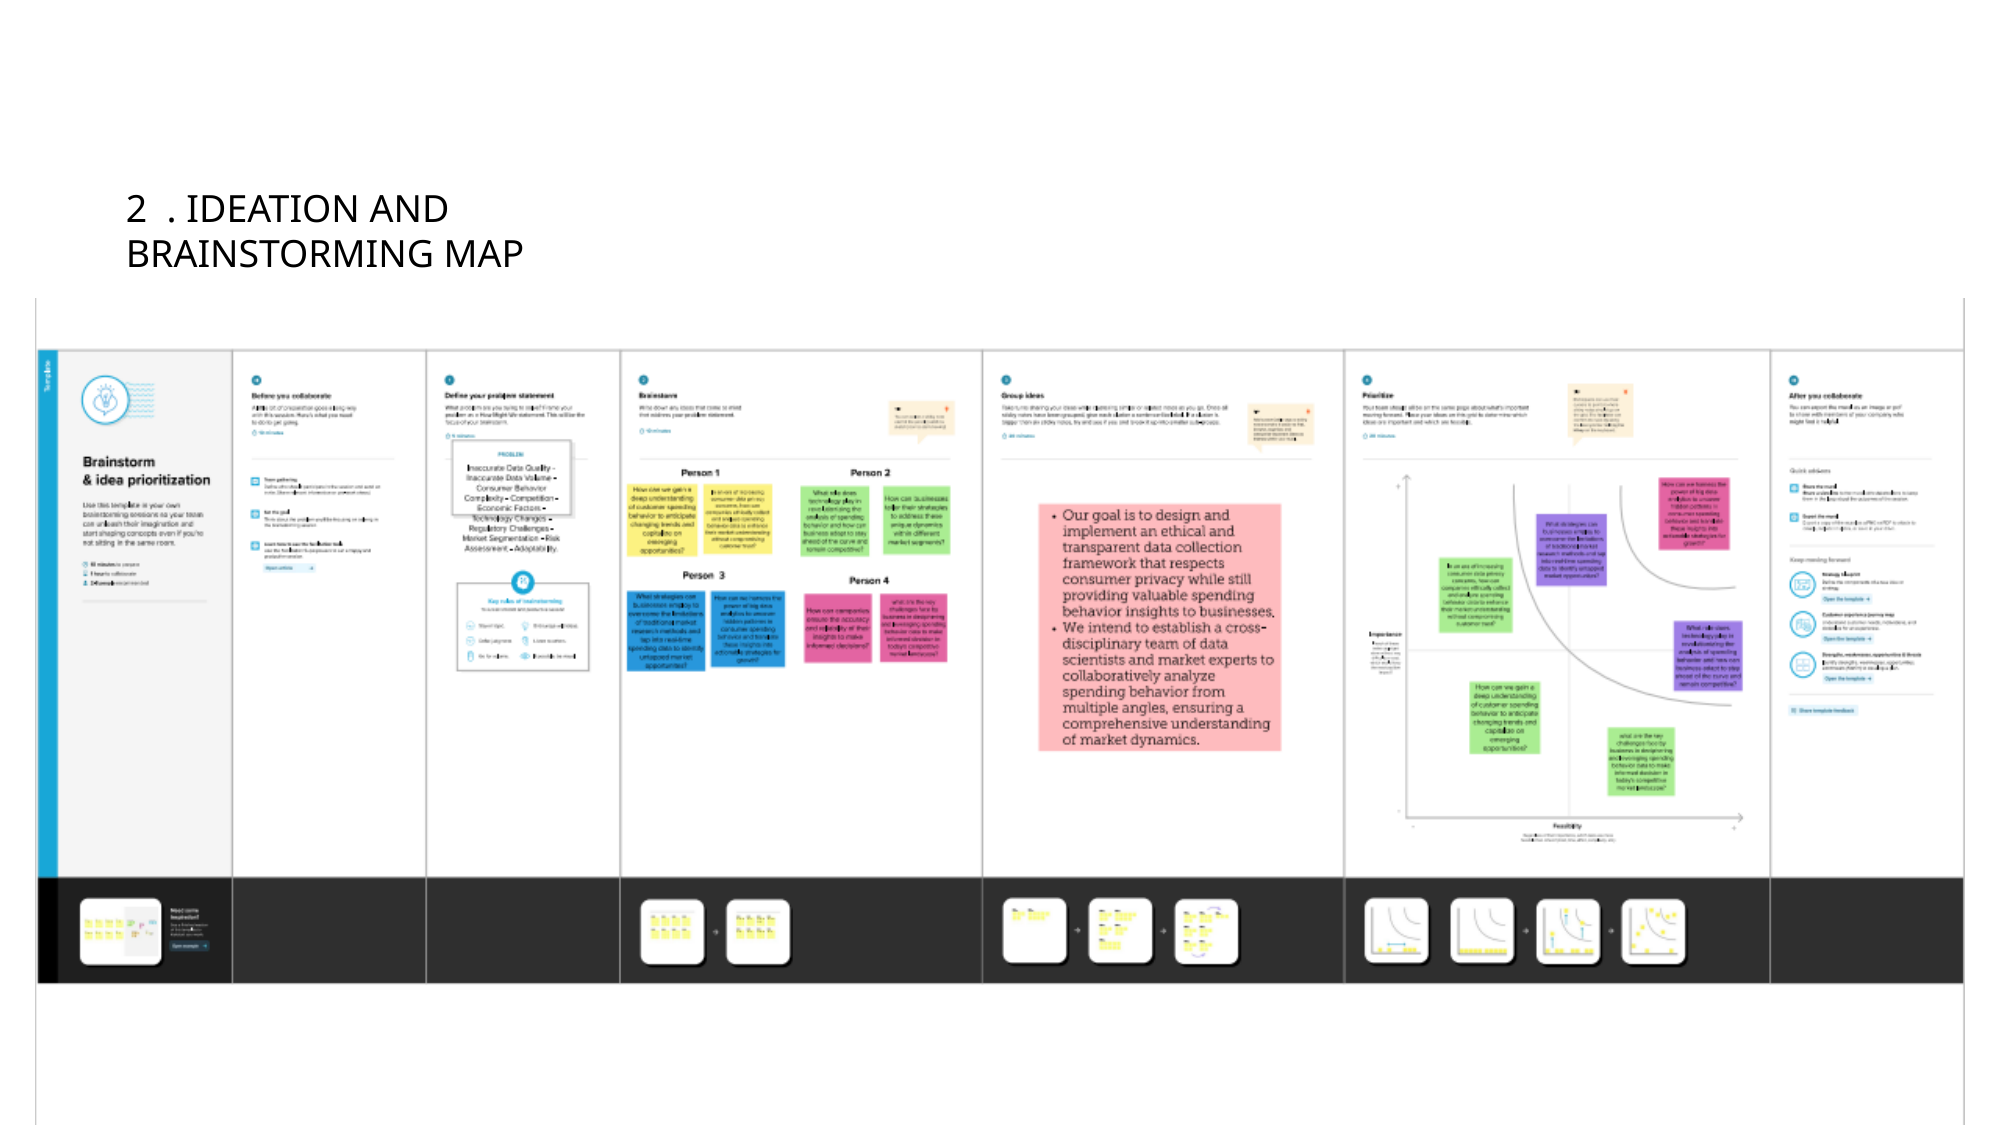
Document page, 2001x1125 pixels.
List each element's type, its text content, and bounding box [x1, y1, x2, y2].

picture [34, 298, 1965, 1125]
text_box 2 . IDEATION AND BRAINSTORMING MAP [111, 177, 736, 283]
